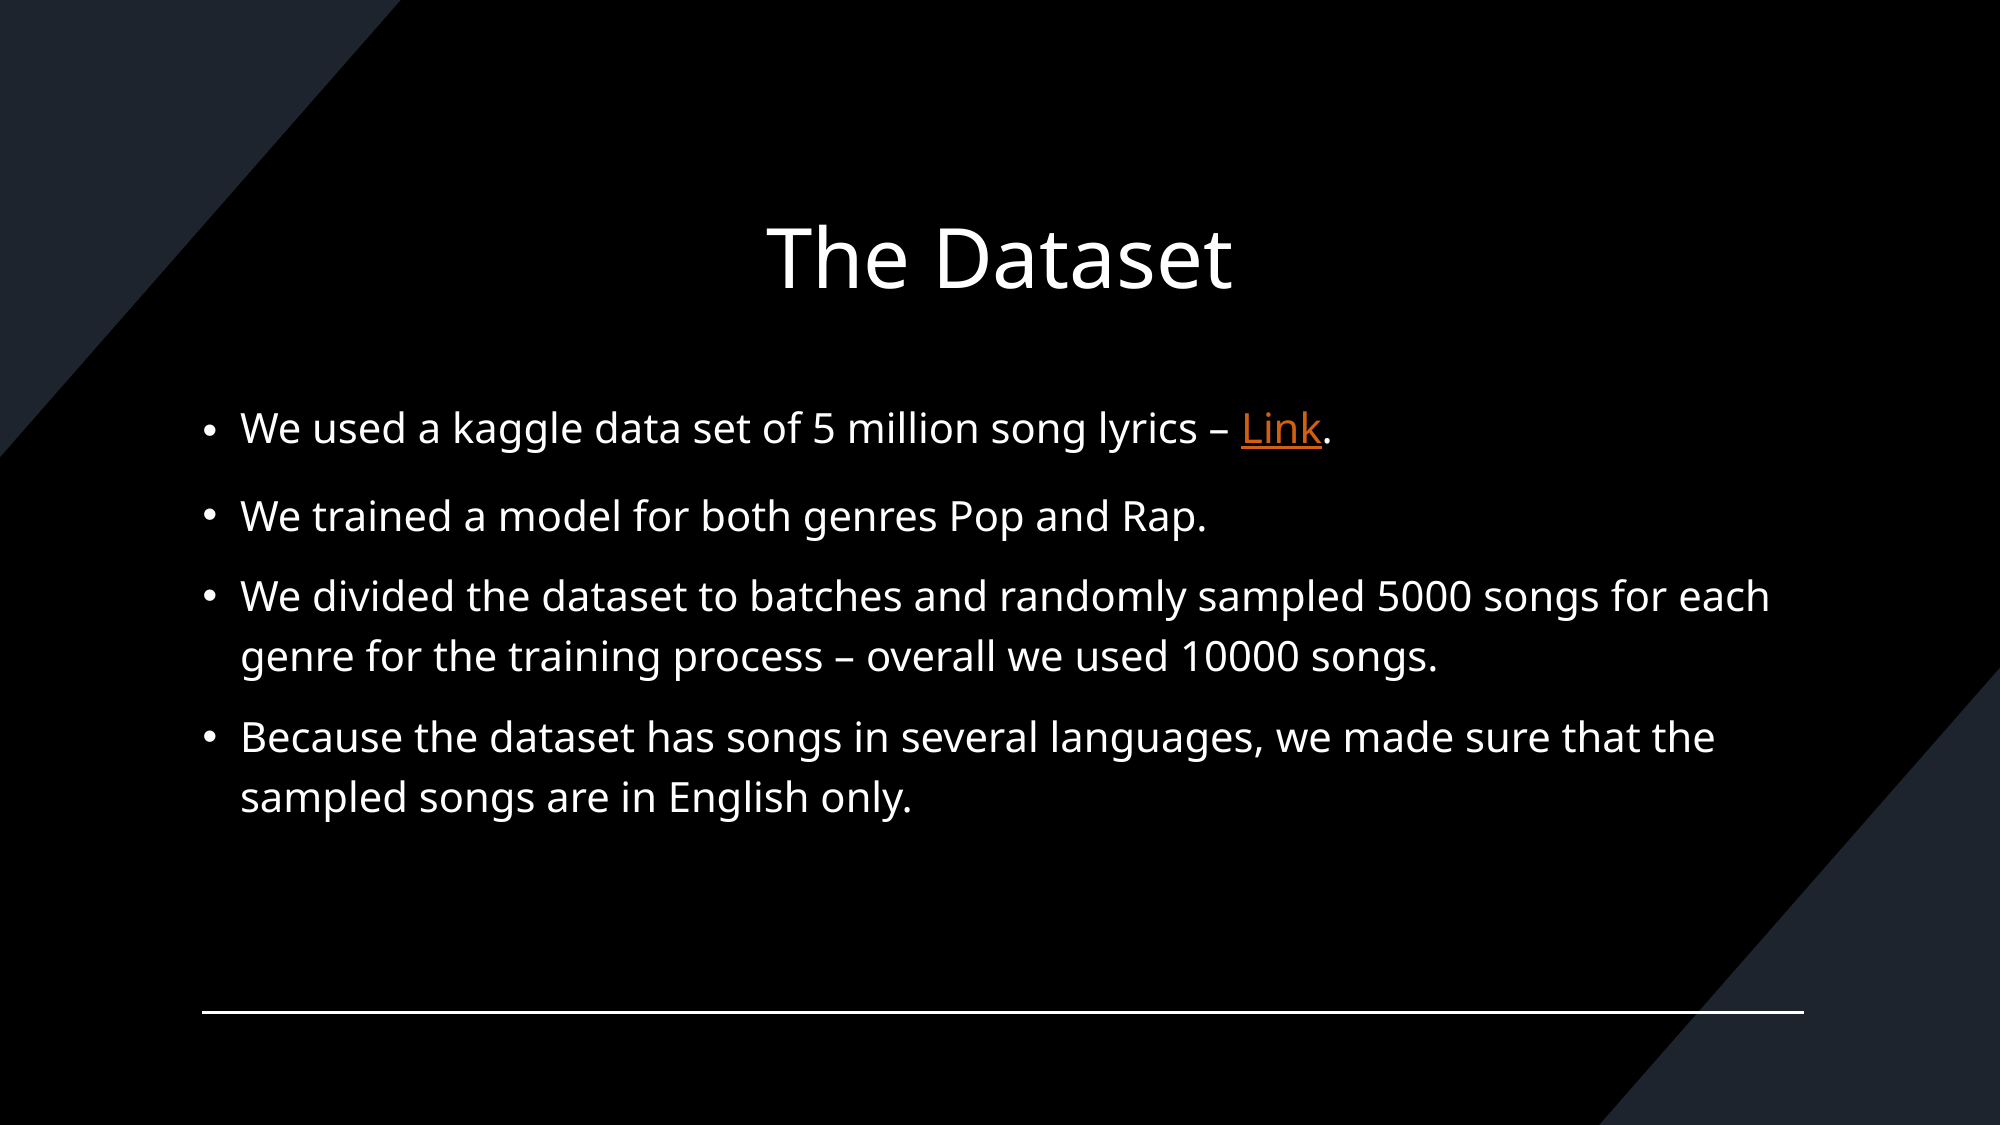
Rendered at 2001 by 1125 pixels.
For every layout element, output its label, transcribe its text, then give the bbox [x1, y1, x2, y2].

list We used a kaggle data set of 5 million song lyrics – Link. We trained a model for both genres Pop and Rap. We divided the dataset to batches and randomly sampled 5000 songs for each genre for the training process – overall we used 10000 songs. Because the dataset has songs in several languages, we made sure that the sampled songs are in English only. [187, 382, 1813, 968]
title The Dataset [187, 143, 1813, 367]
